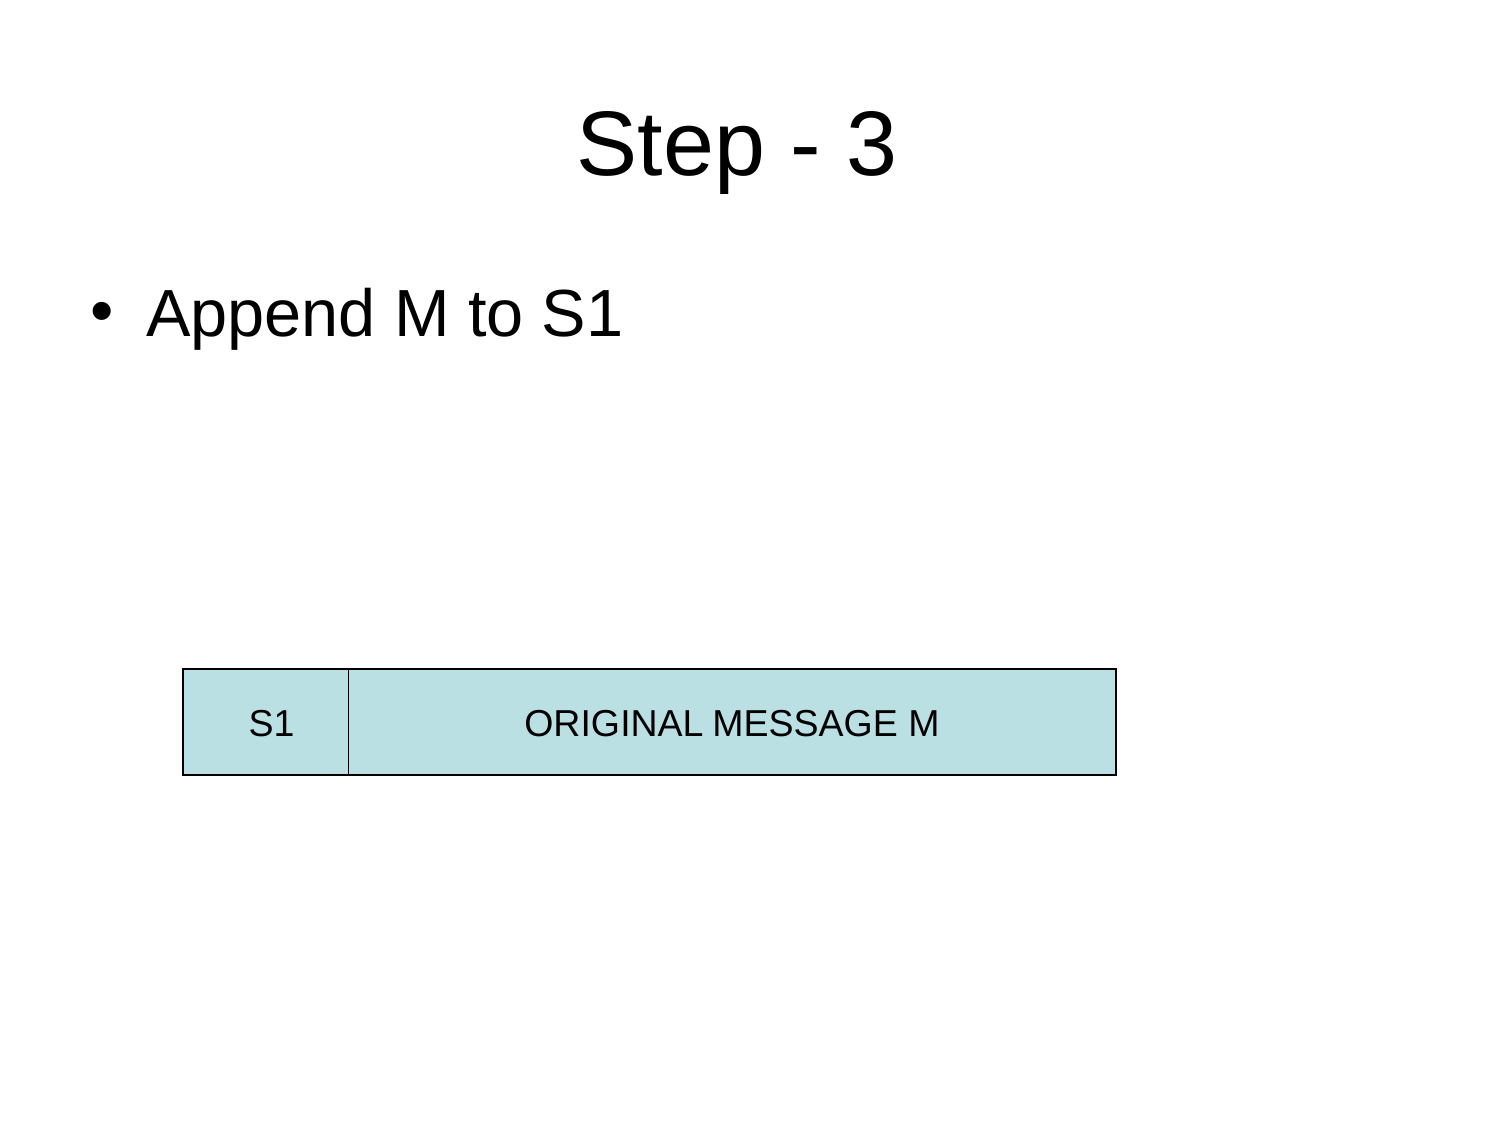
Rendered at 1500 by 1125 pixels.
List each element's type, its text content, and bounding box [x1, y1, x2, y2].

text_box S1 [183, 668, 348, 775]
list Append M to S1 [75, 262, 1425, 1005]
text_box ORIGINAL MESSAGE M [348, 668, 1117, 775]
title Step - 3 [75, 45, 1425, 233]
